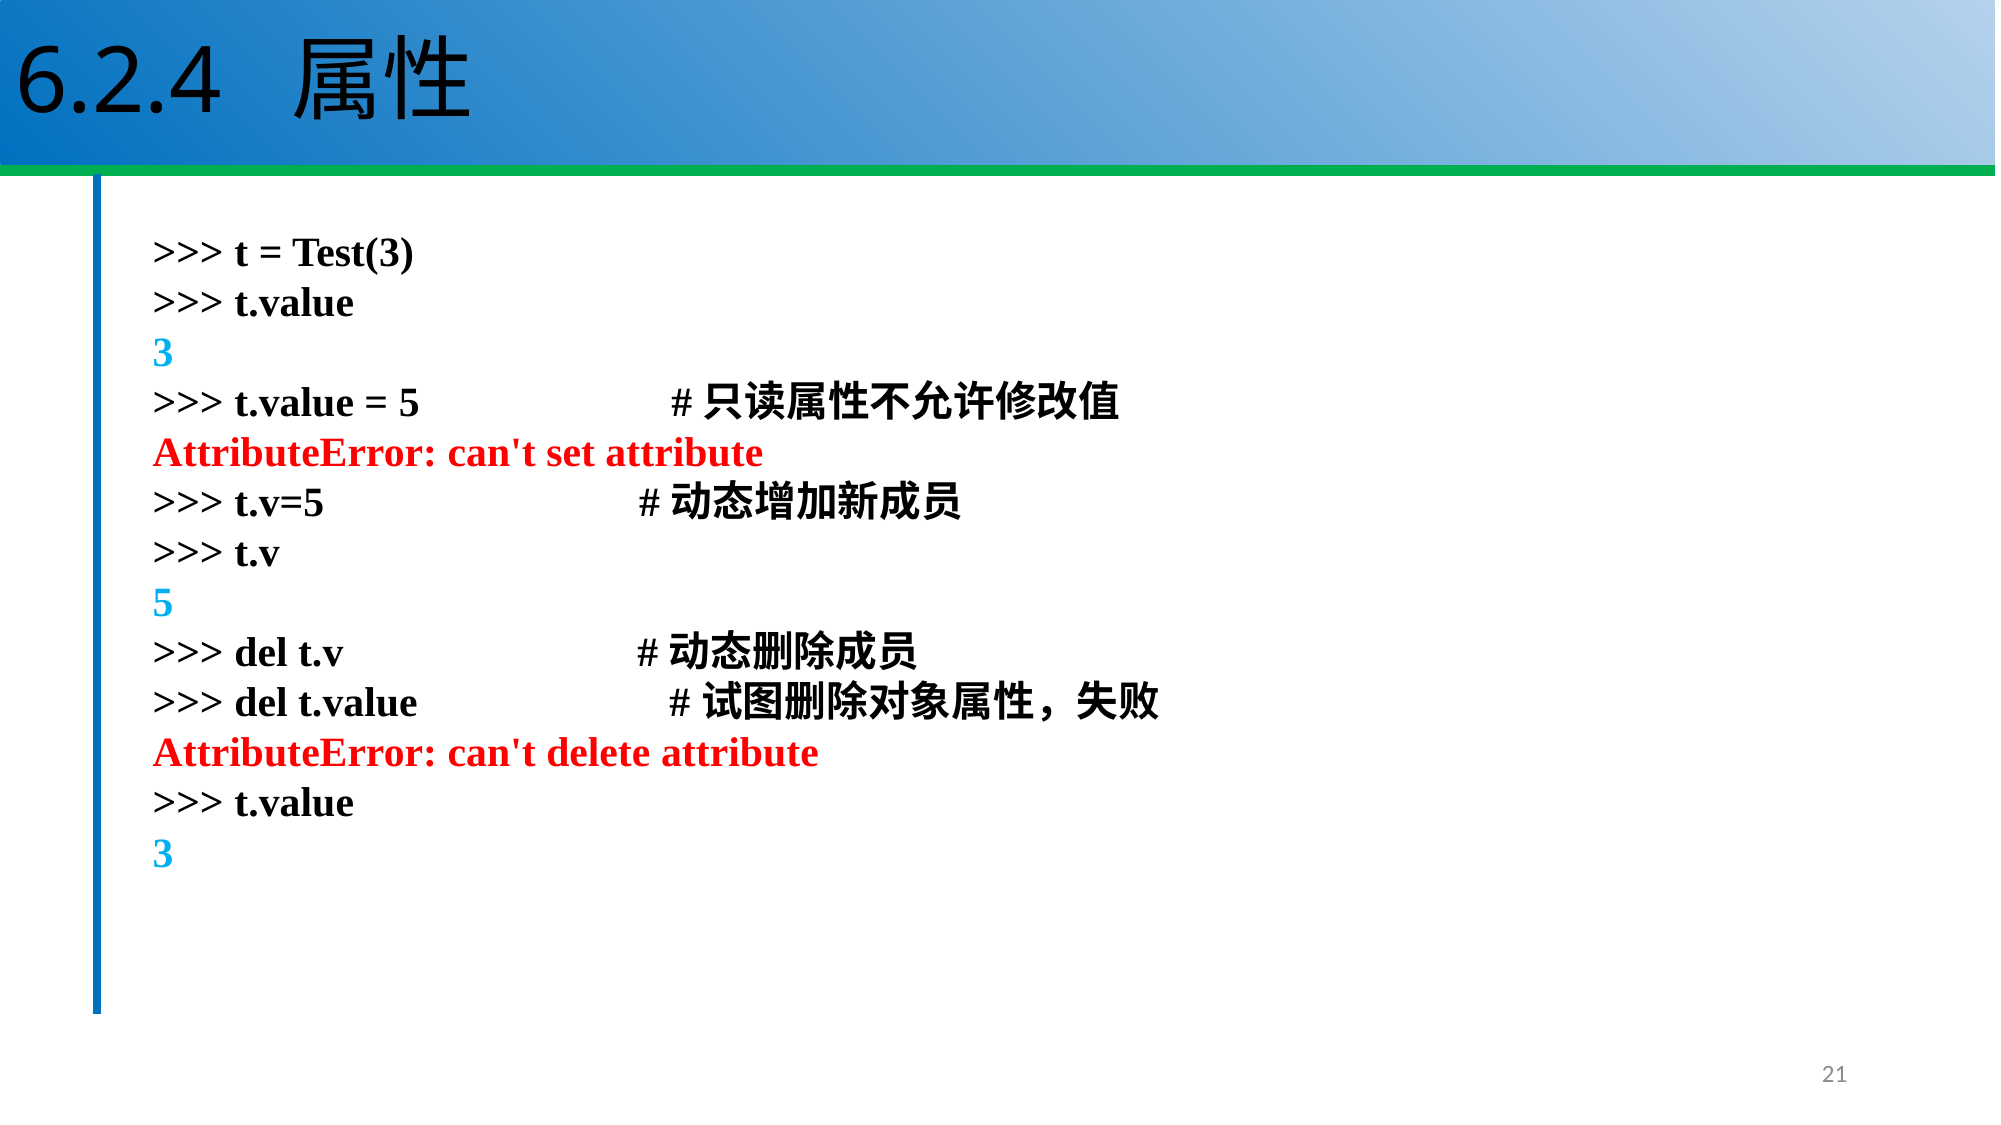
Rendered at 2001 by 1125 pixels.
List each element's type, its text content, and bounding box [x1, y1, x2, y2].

list >>> t = Test(3) >>> t.value 3 >>> t.value = 5 #只读属性不允许修改值 AttributeError: can't set attribute >>> t.v=5 #动态增加新成员 >>> t.v 5 >>> del t.v #动态删除成员 >>> del t.value #试图删除对象属性，失败 AttributeError: can't delete attribute >>> t.value 3 [137, 216, 1863, 978]
slide_number 21 [1412, 1042, 1863, 1103]
title 6.2.4 属性 [0, 0, 1995, 165]
